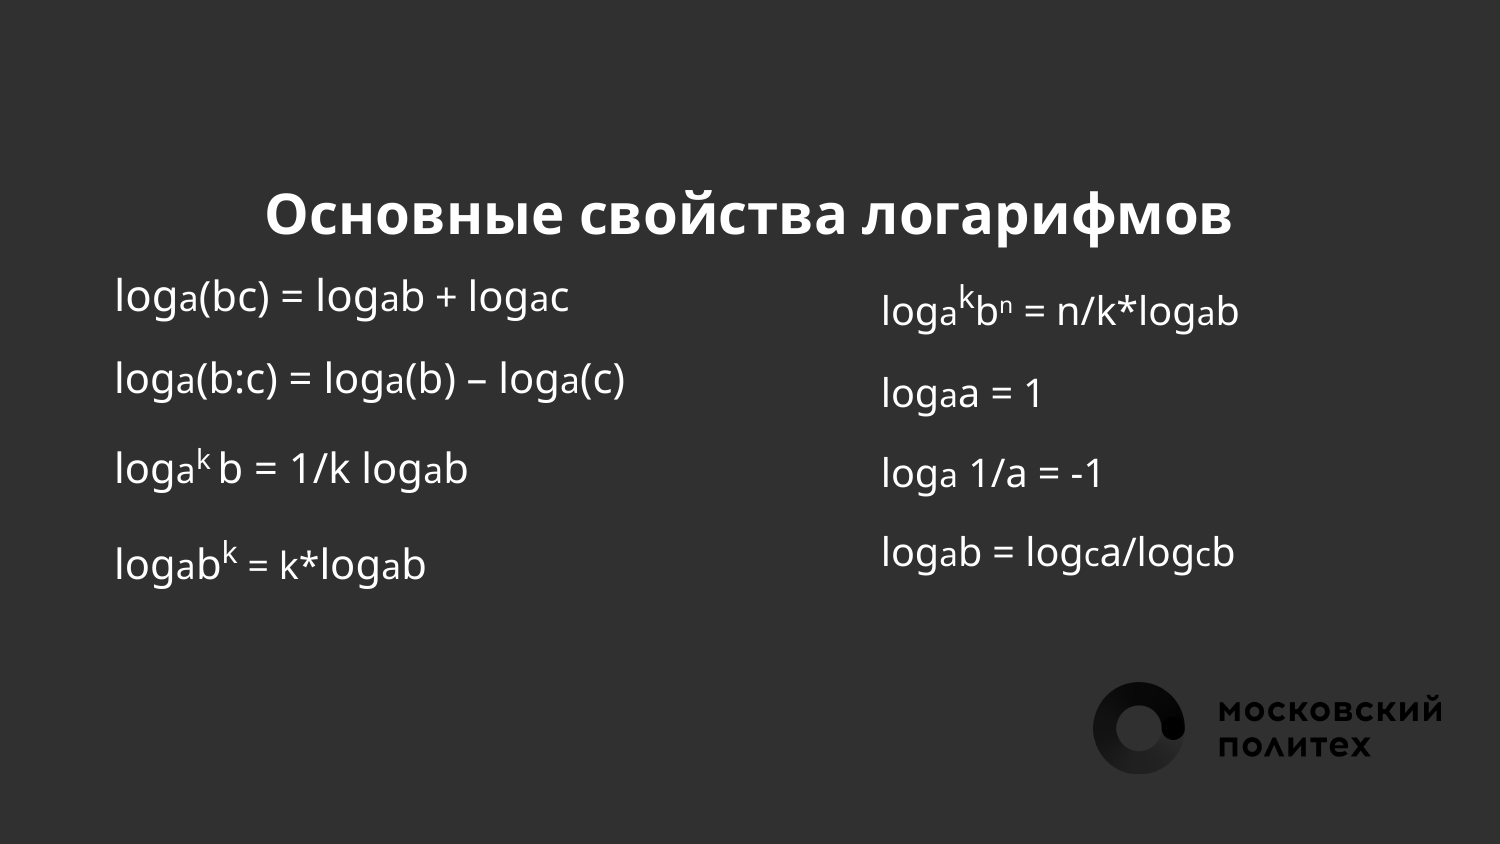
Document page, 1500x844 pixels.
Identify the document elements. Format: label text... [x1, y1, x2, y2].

text_box loga(bc) = logab + logac loga(b:c) = loga(b) – loga(c) logak b = 1/k logab logabk = k*logab [99, 261, 716, 605]
text_box logakbn = n/k*logab logaa = 1 loga 1/a = -1 logab = logca/logcb [865, 261, 1358, 590]
picture [1092, 679, 1441, 774]
text_box Основные свойства логарифмов [91, 108, 1409, 261]
